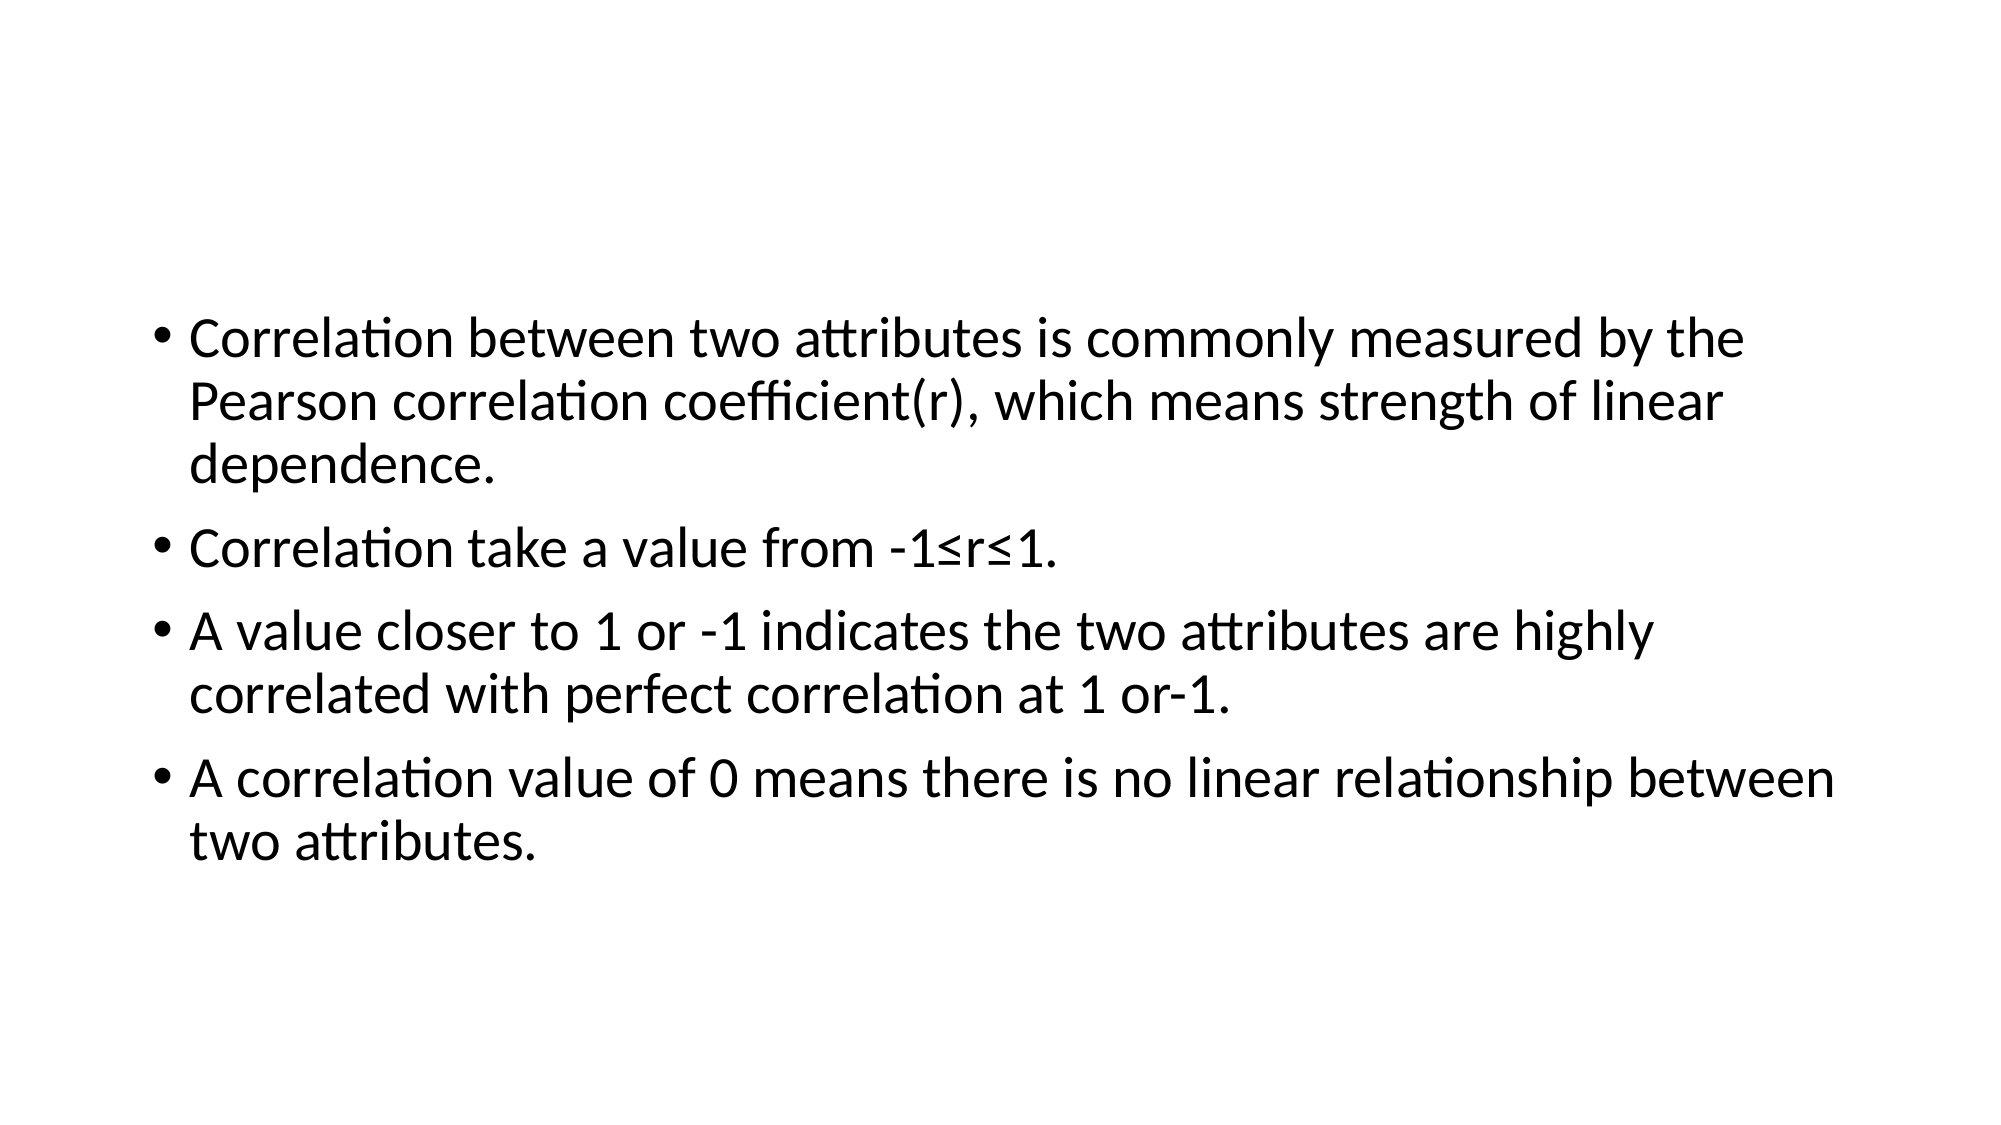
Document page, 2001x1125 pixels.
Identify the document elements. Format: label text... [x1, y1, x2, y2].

list Correlation between two attributes is commonly measured by the Pearson correlation coefficient(r), which means strength of linear dependence. Correlation take a value from -1≤r≤1. A value closer to 1 or -1 indicates the two attributes are highly correlated with perfect correlation at 1 or-1. A correlation value of 0 means there is no linear relationship between two attributes. [137, 299, 1863, 1014]
